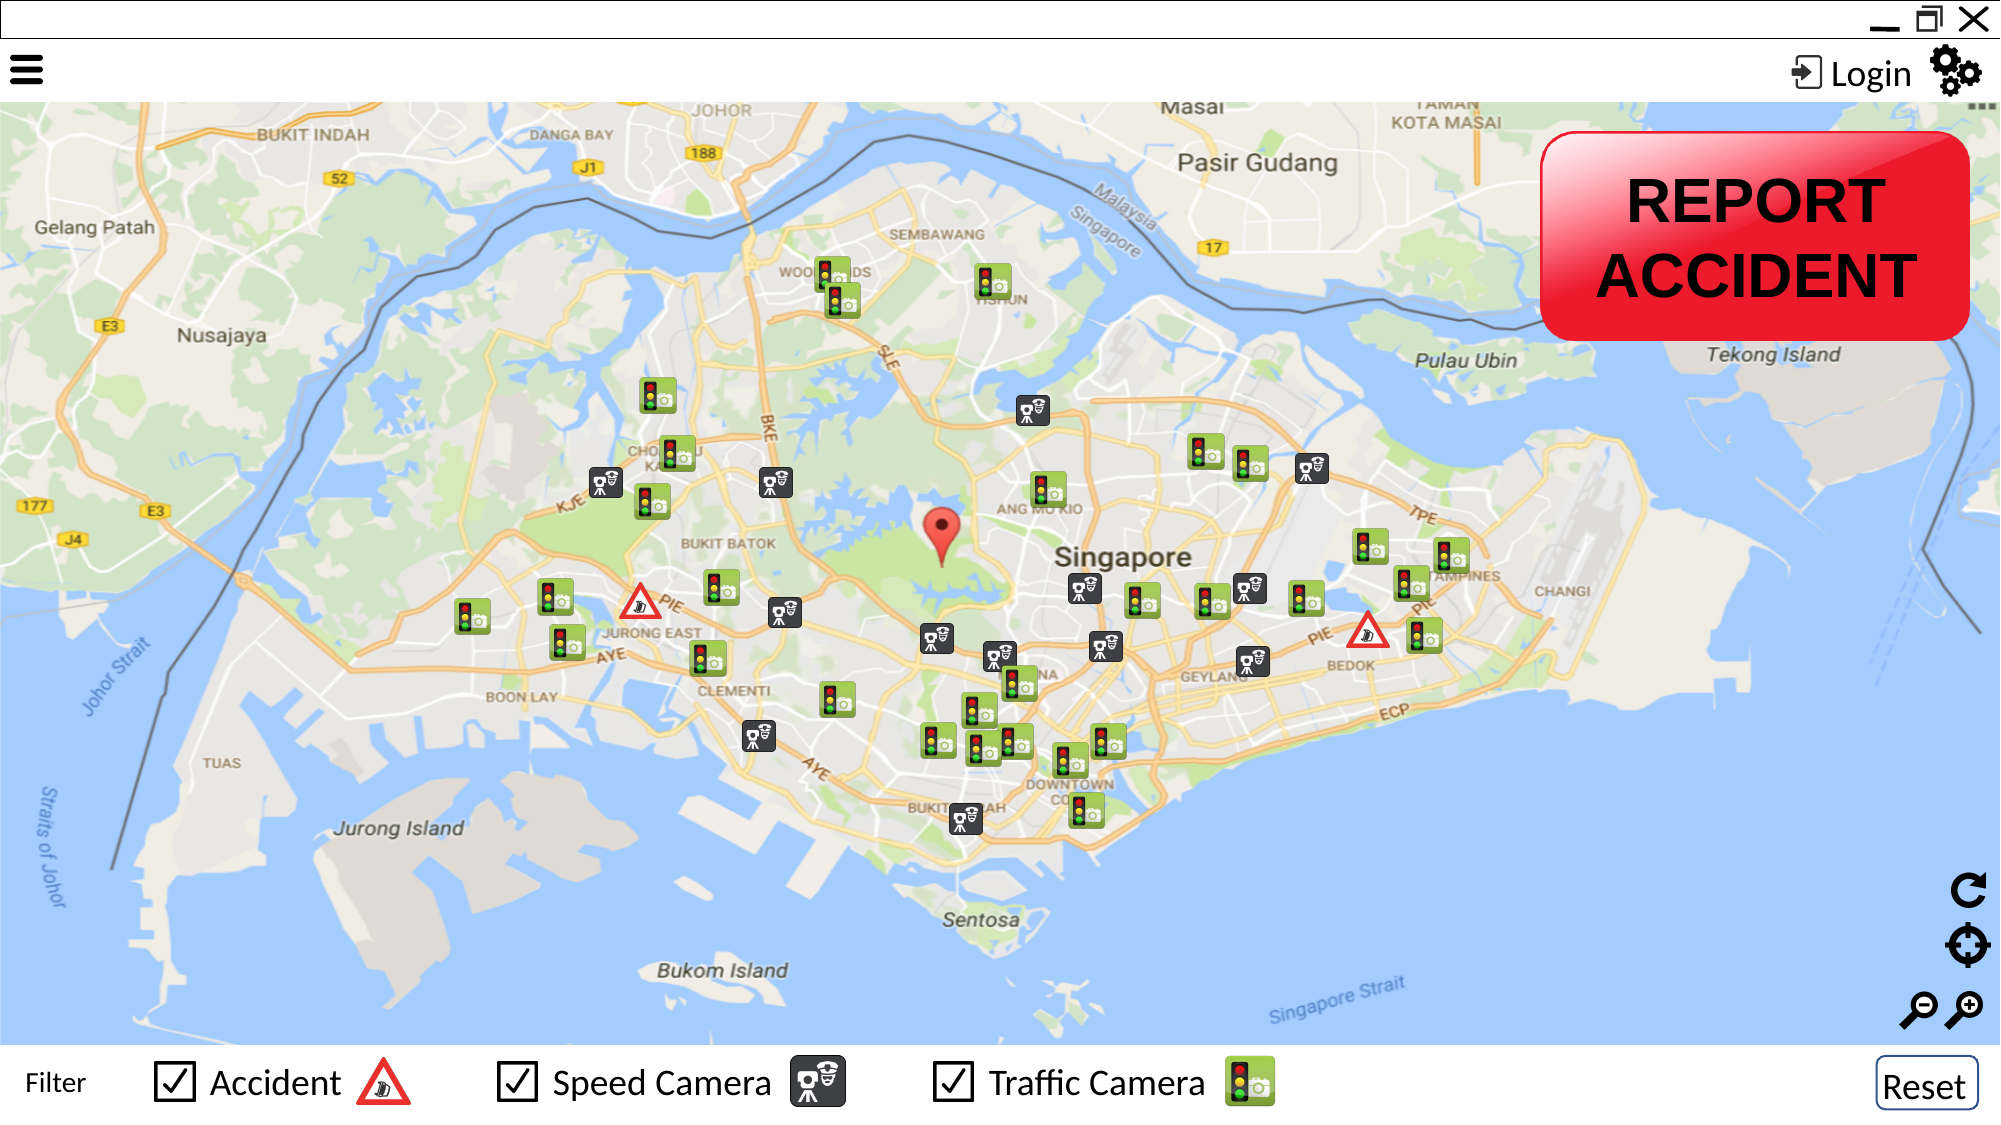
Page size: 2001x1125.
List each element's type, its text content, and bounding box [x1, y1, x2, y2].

picture [10, 53, 43, 86]
picture [0, 102, 2000, 1045]
picture [1930, 44, 1982, 97]
picture [497, 1061, 538, 1102]
picture [1913, 2, 1948, 37]
text_box Traffic Camera [973, 1050, 1282, 1111]
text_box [1867, 1054, 1988, 1116]
text_box Speed Camera [538, 1050, 846, 1111]
text_box Login [1816, 41, 1936, 102]
text_box Accident [195, 1050, 431, 1111]
picture [154, 1061, 195, 1102]
picture [1790, 55, 1825, 89]
text_box Filter [10, 1055, 155, 1106]
picture [1223, 1054, 1277, 1108]
text_box [0, 0, 2000, 39]
picture [790, 1055, 846, 1107]
picture [356, 1057, 411, 1105]
picture [1957, 5, 1990, 33]
picture [933, 1061, 974, 1102]
